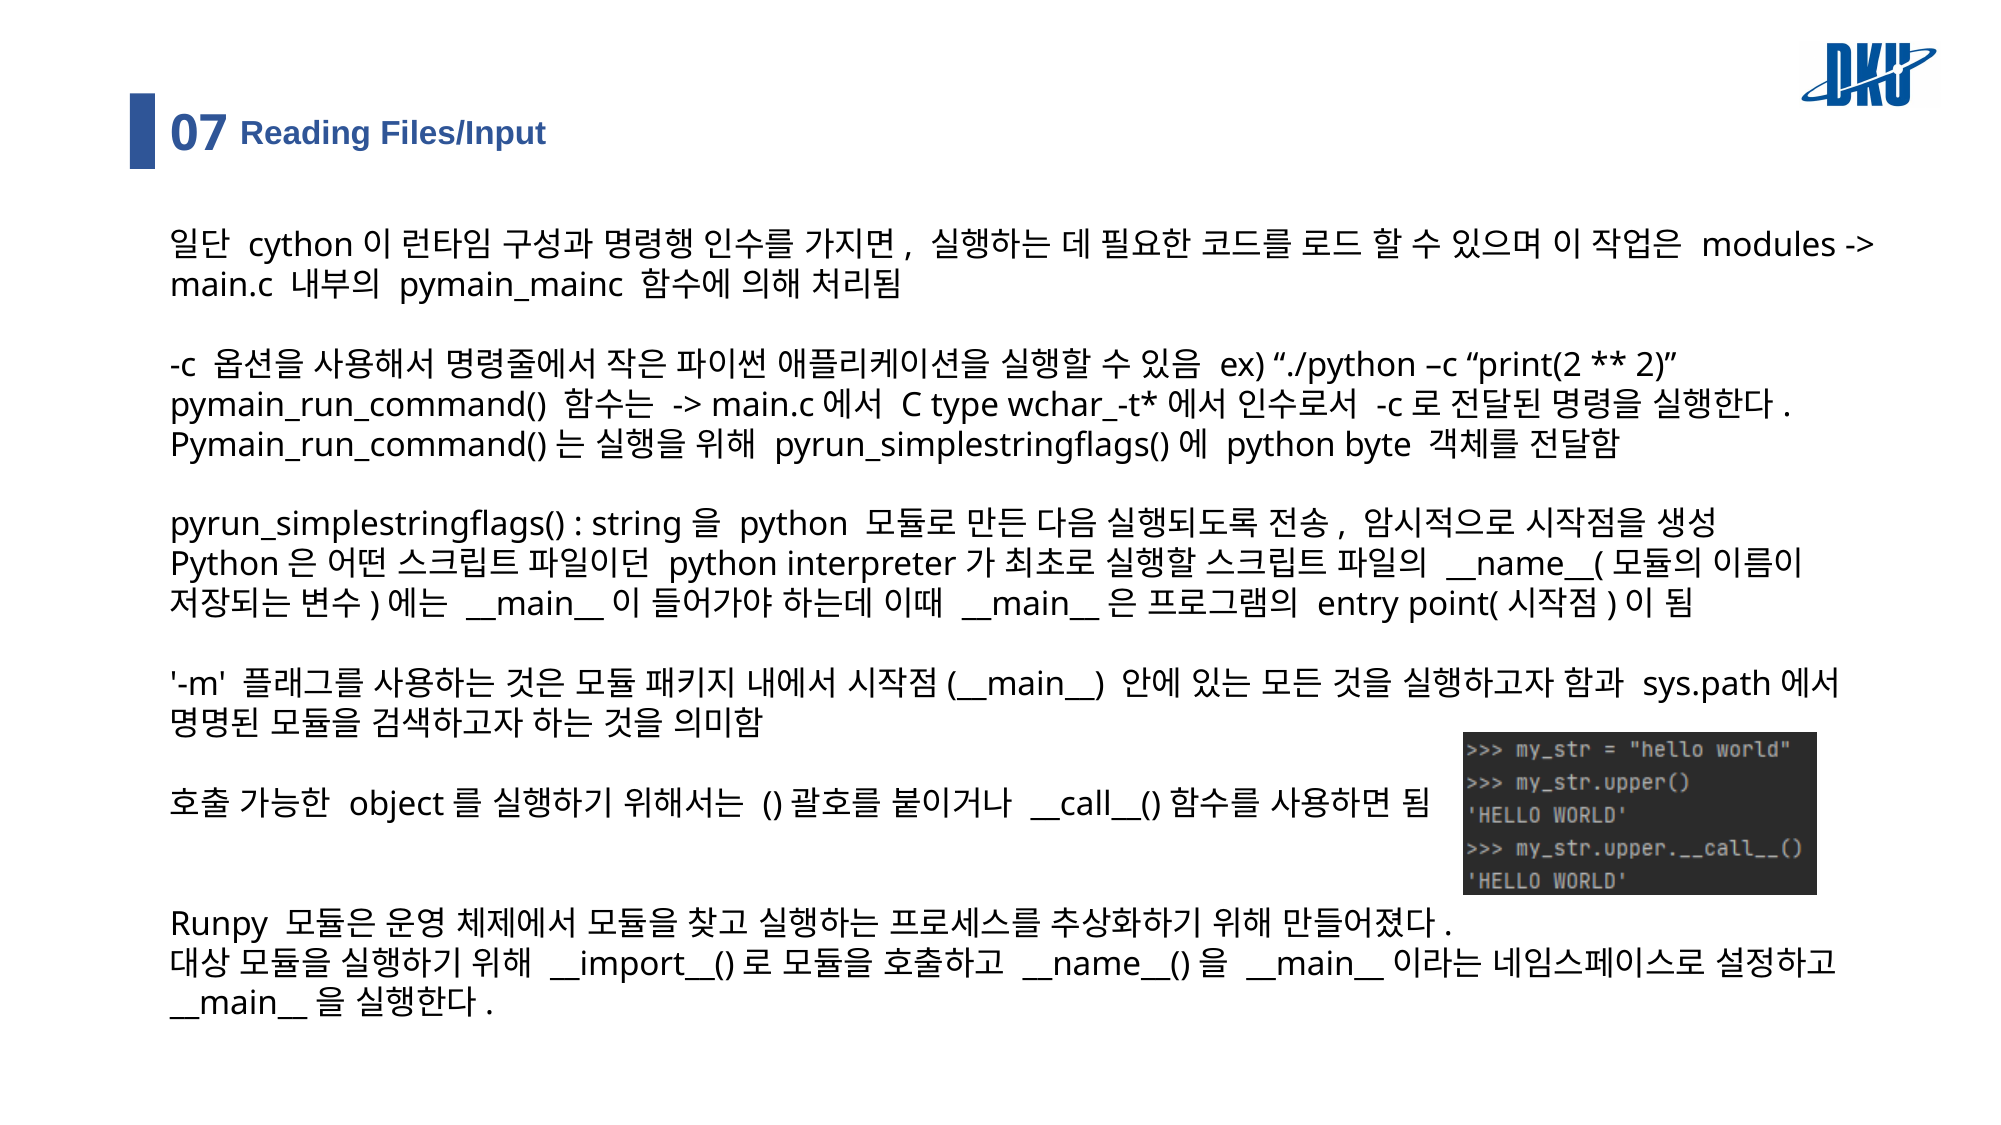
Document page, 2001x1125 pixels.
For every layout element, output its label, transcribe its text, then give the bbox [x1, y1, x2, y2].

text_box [129, 93, 565, 169]
picture [1799, 41, 1941, 108]
text_box 일단 cython이 런타임 구성과 명령행 인수를 가지면, 실행하는 데 필요한 코드를 로드 할 수 있으며 이 작업은 modules -> main.c 내부의 pymain_mainc 함수에 의해 처리됨 -c 옵션을 사용해서 명령줄에서 작은 파이썬 애플리케이션을 실행할 수 있음 ex) “./python –c “print(2 ** 2)” pymain_run_command() 함수는 -> main.c에서 C type wchar_-t*에서 인수로서 -c로 전달된 명령을 실행한다. Pymain_run_command()는 실행을 위해 pyrun_simplestringflags()에 python byte 객체를 전달함 pyrun_simplestringflags() : string을 python 모듈로 만든 다음 실행되도록 전송, 암시적으로 시작점을 생성 Python은 어떤 스크립트 파일이던 python interpreter가 최초로 실행할 스크립트 파일의 __name__(모듈의 이름이 저장되는 변수)에는 __main__이 들어가야 하는데 이때 __main__은 프로그램의 entry point(시작점)이 됨 '-m' 플래그를 사용하는 것은 모듈 패키지 내에서 시작점(__main__) 안에 있는 모든 것을 실행하고자 함과 sys.path에서 명명된 모듈을 검색하고자 하는 것을 의미함 호출 가능한 object를 실행하기 위해서는 ()괄호를 붙이거나 __call__()함수를 사용하면 됨 Runpy 모듈은 운영 체제에서 모듈을 찾고 실행하는 프로세스를 추상화하기 위해 만들어졌다. 대상 모듈을 실행하기 위해 __import__()로 모듈을 호출하고 __name__()을 __main__이라는 네임스페이스로 설정하고 __main__을 실행한다. [155, 215, 1904, 1125]
picture [1463, 732, 1817, 895]
